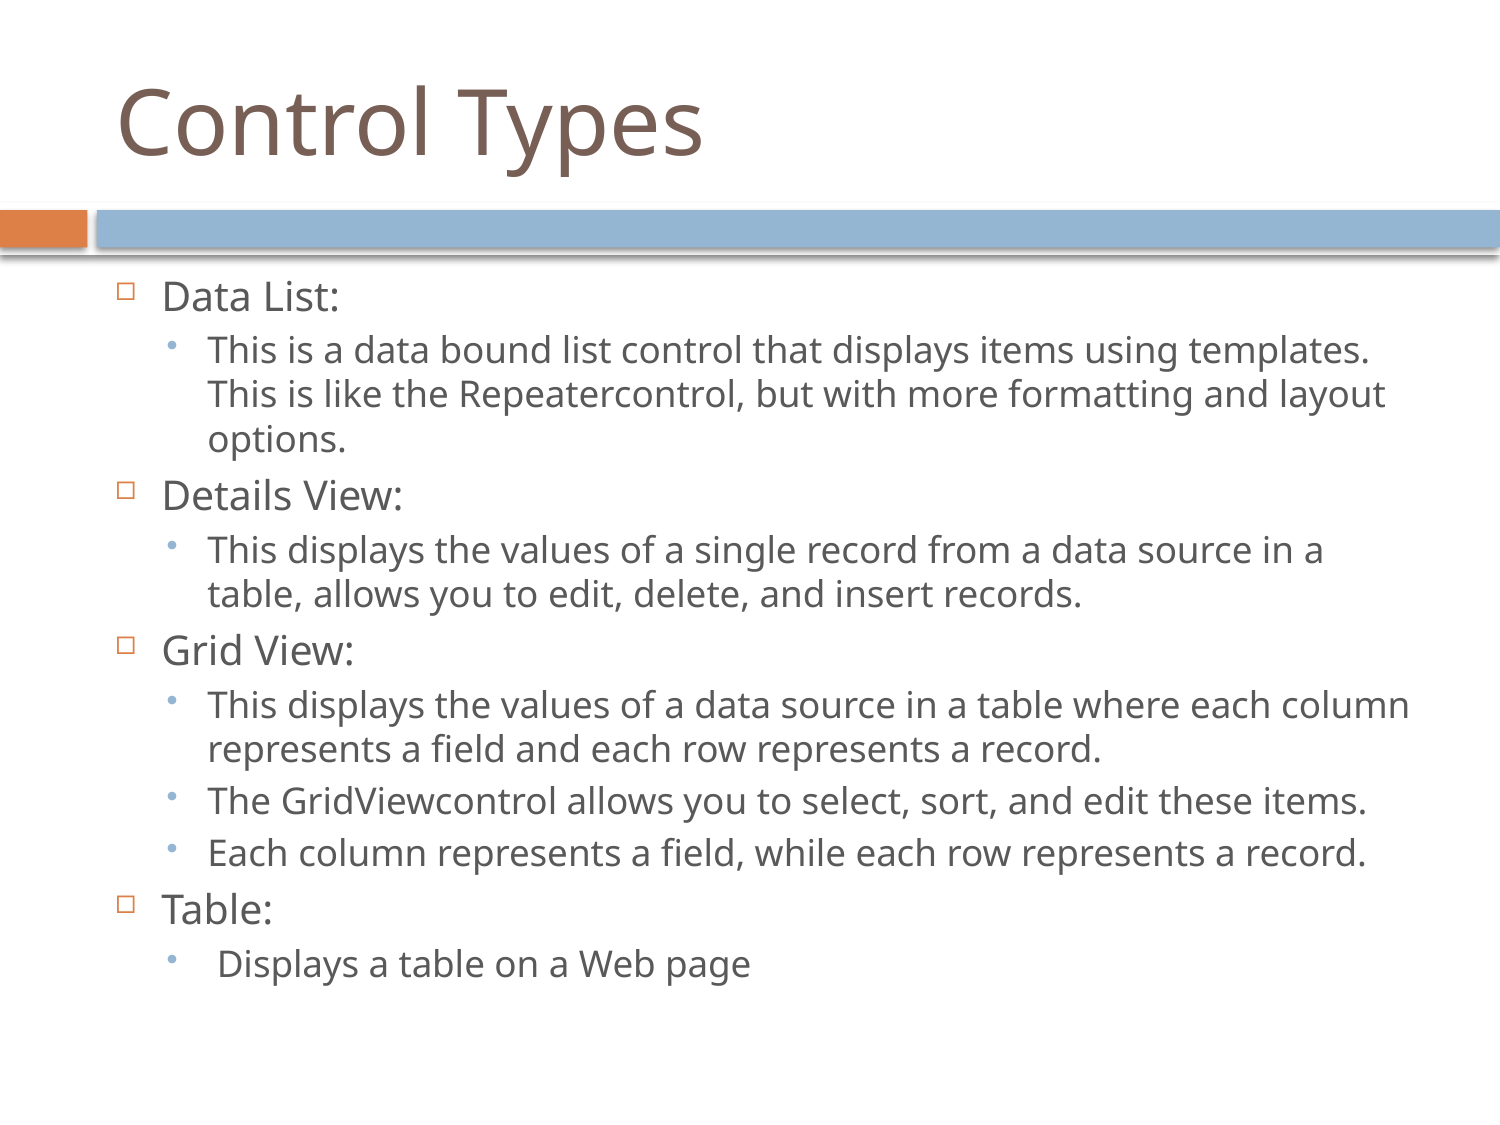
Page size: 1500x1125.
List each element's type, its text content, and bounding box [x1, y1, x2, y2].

title Control Types [100, 37, 1438, 200]
list Data List: This is a data bound list control that displays items using templates. This is like the Repeatercontrol, but with more formatting and layout options. Details View: This displays the values of a single record from a data source in a table, allows you to edit, delete, and insert records. Grid View: This displays the values of a data source in a table where each column represents a field and each row represents a record. The GridViewcontrol allows you to select, sort, and edit these items. Each column represents a field, while each row represents a record. Table: Displays a table on a Web page [100, 262, 1438, 1000]
